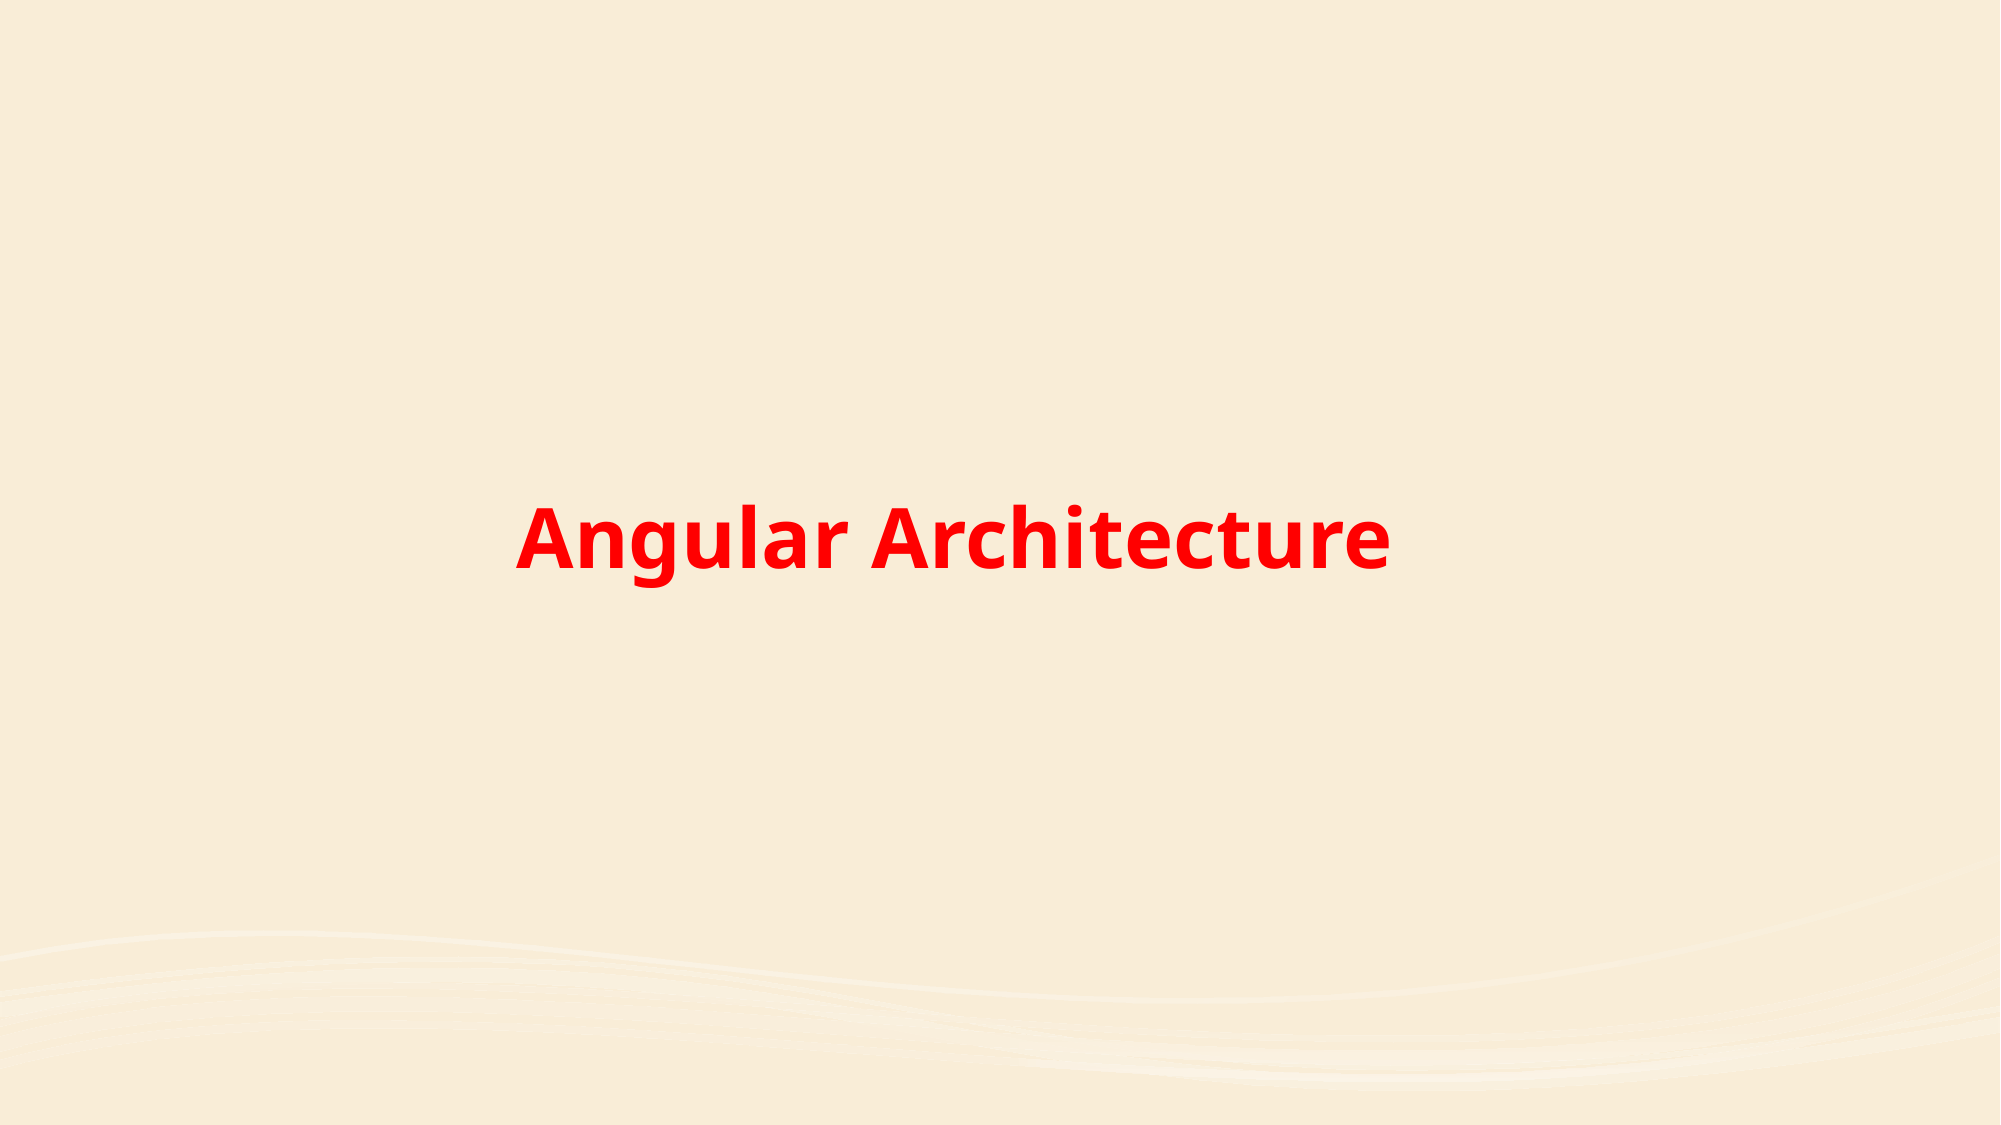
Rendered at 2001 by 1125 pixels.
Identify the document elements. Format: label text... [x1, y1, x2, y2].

title Angular Architecture [178, 394, 1754, 595]
